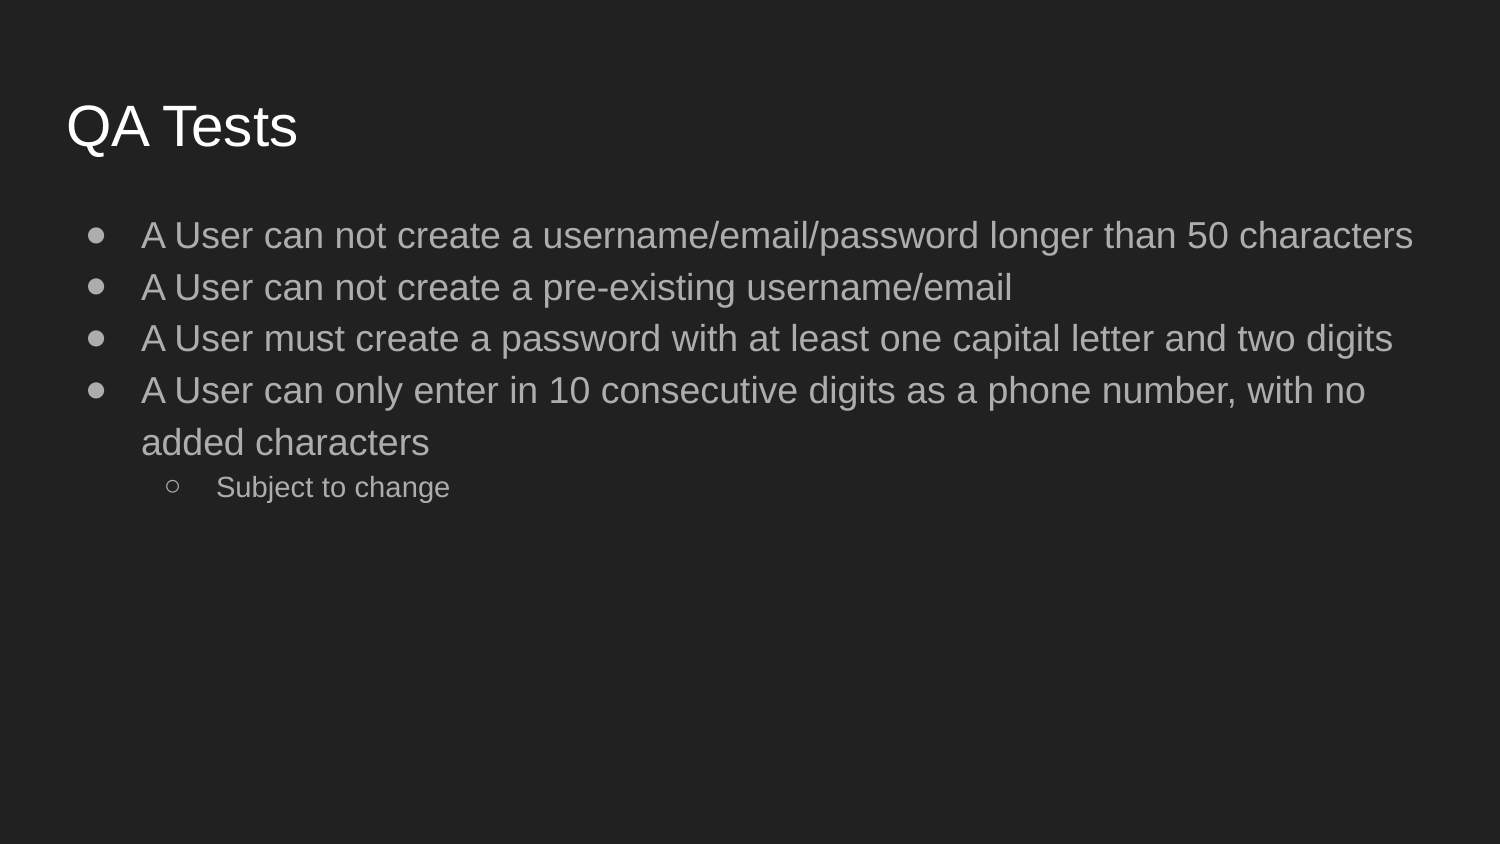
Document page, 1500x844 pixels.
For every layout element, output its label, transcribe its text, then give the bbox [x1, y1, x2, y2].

title QA Tests [51, 72, 1449, 167]
list A User can not create a username/email/password longer than 50 characters A User can not create a pre-existing username/email A User must create a password with at least one capital letter and two digits A User can only enter in 10 consecutive digits as a phone number, with no added characters Subject to change [51, 189, 1449, 750]
